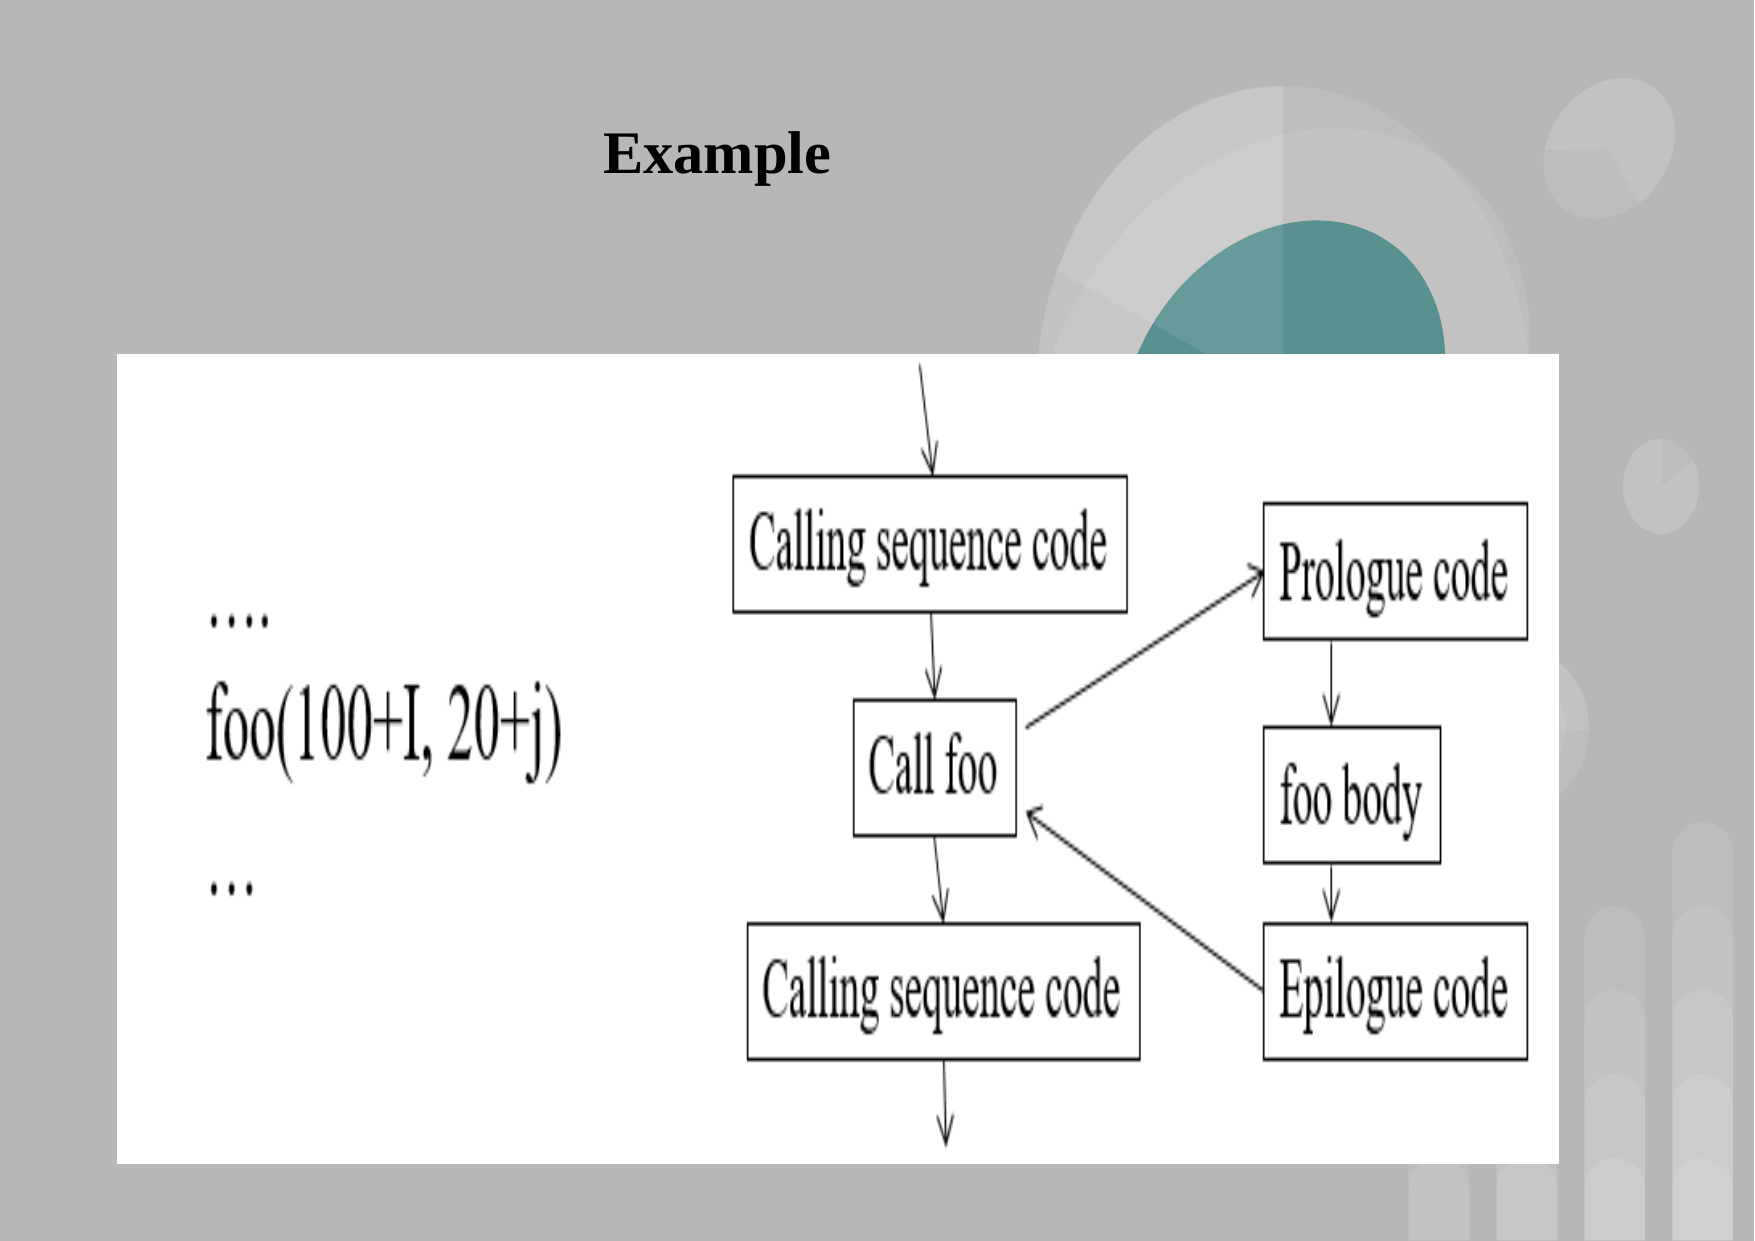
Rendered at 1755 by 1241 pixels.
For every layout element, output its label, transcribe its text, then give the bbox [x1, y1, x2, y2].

picture [117, 354, 1559, 1164]
text_box Example [395, 98, 1039, 201]
